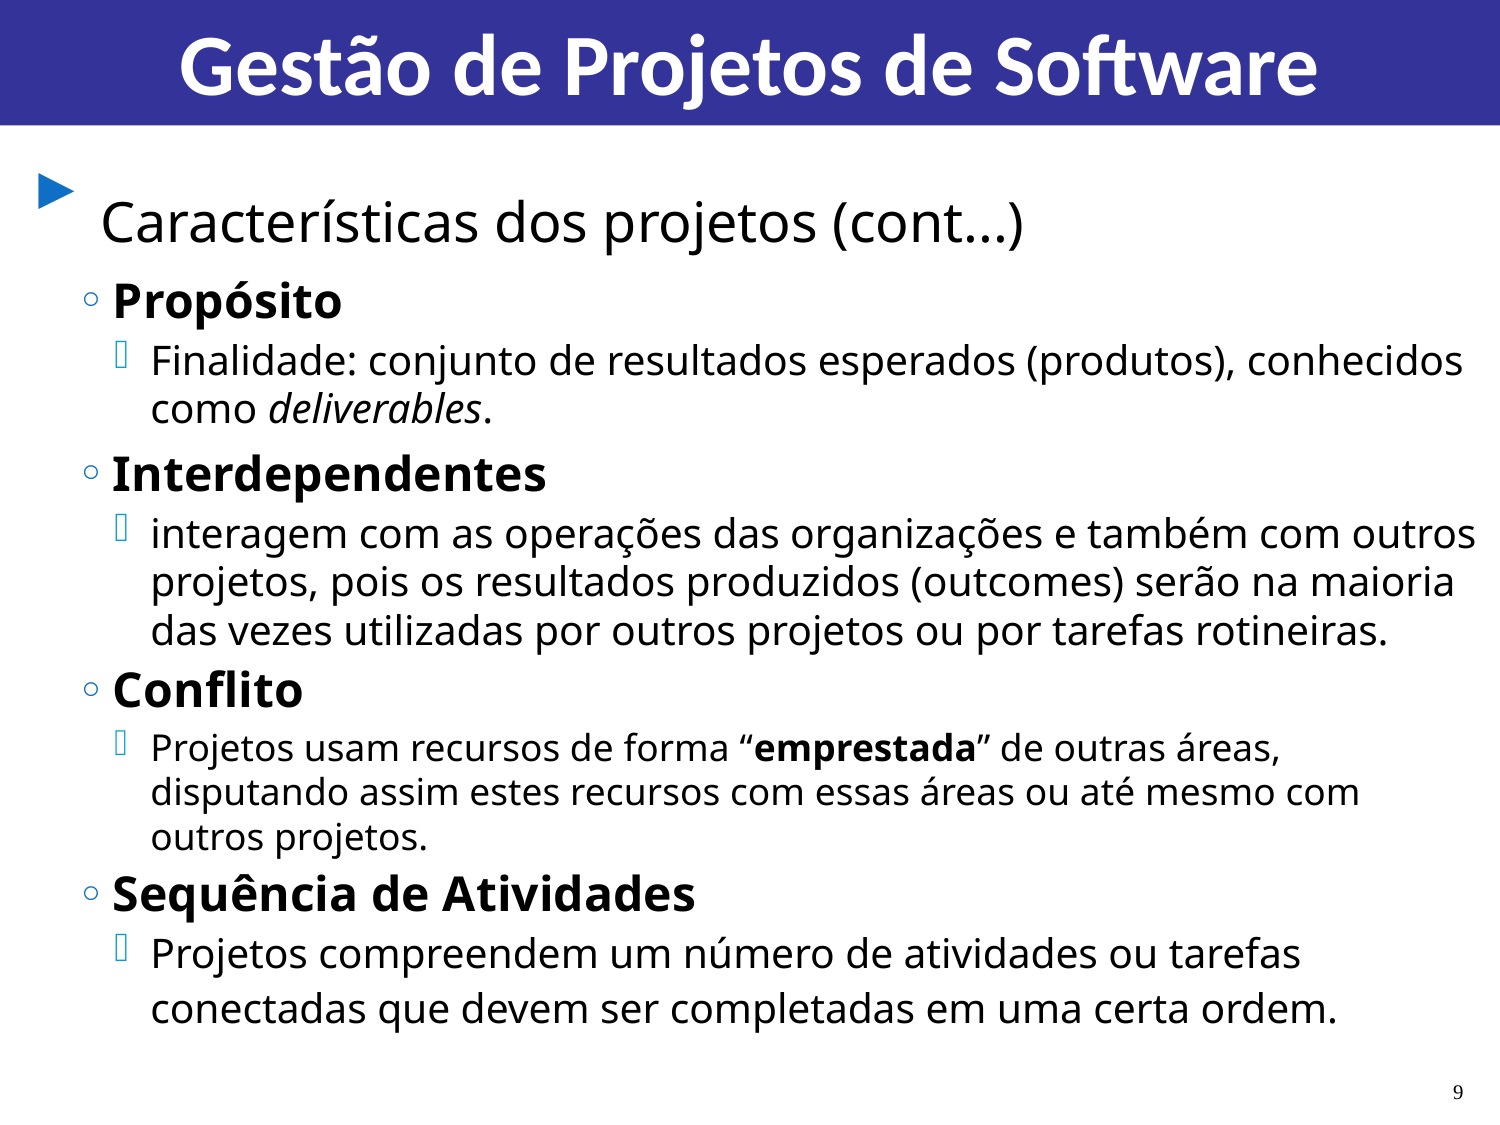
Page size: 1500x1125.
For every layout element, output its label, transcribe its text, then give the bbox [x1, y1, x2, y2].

slide_number 9 [1418, 1051, 1479, 1112]
list Características dos projetos (cont...) Propósito Finalidade: conjunto de resultados esperados (produtos), conhecidos como deliverables. Interdependentes interagem com as operações das organizações e também com outros projetos, pois os resultados produzidos (outcomes) serão na maioria das vezes utilizadas por outros projetos ou por tarefas rotineiras. Conflito Projetos usam recursos de forma “emprestada” de outras áreas, disputando assim estes recursos com essas áreas ou até mesmo com outros projetos. Sequência de Atividades Projetos compreendem um número de atividades ou tarefas conectadas que devem ser completadas em uma certa ordem. [0, 125, 1500, 1047]
title Gestão de Projetos de Software [0, 0, 1500, 125]
